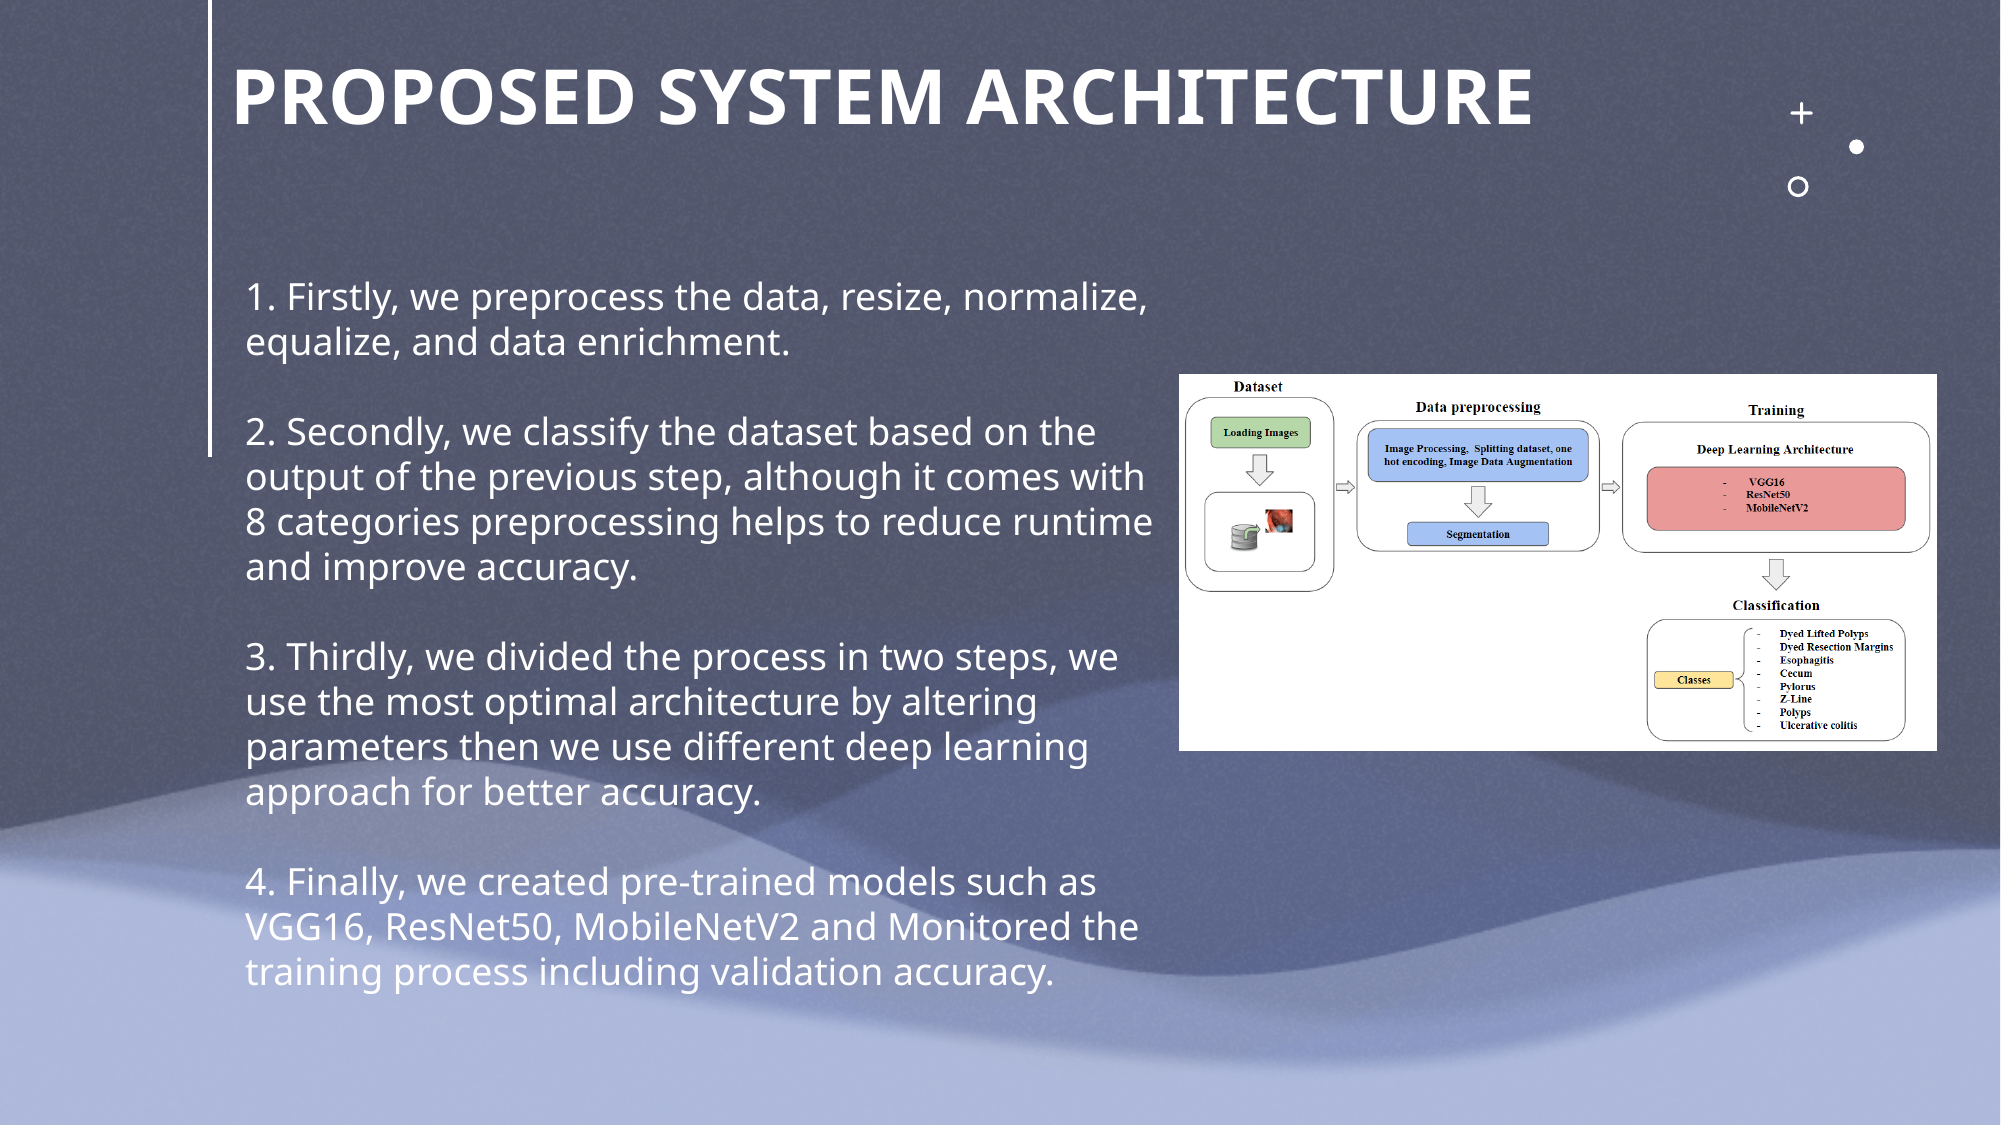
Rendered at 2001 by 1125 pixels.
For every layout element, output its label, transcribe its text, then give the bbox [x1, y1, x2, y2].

picture [0, 0, 2001, 1125]
title Proposed System Architecture [229, 47, 1631, 221]
text_box 1. Firstly, we preprocess the data, resize, normalize, equalize, and data enrichment. 2. Secondly, we classify the dataset based on the output of the previous step, although it comes with 8 categories preprocessing helps to reduce runtime and improve accuracy. 3. Thirdly, we divided the process in two steps, we use the most optimal architecture by altering parameters then we use different deep learning approach for better accuracy. 4. Finally, we created pre-trained models such as VGG16, ResNet50, MobileNetV2 and Monitored the training process including validation accuracy. [237, 265, 1173, 1001]
